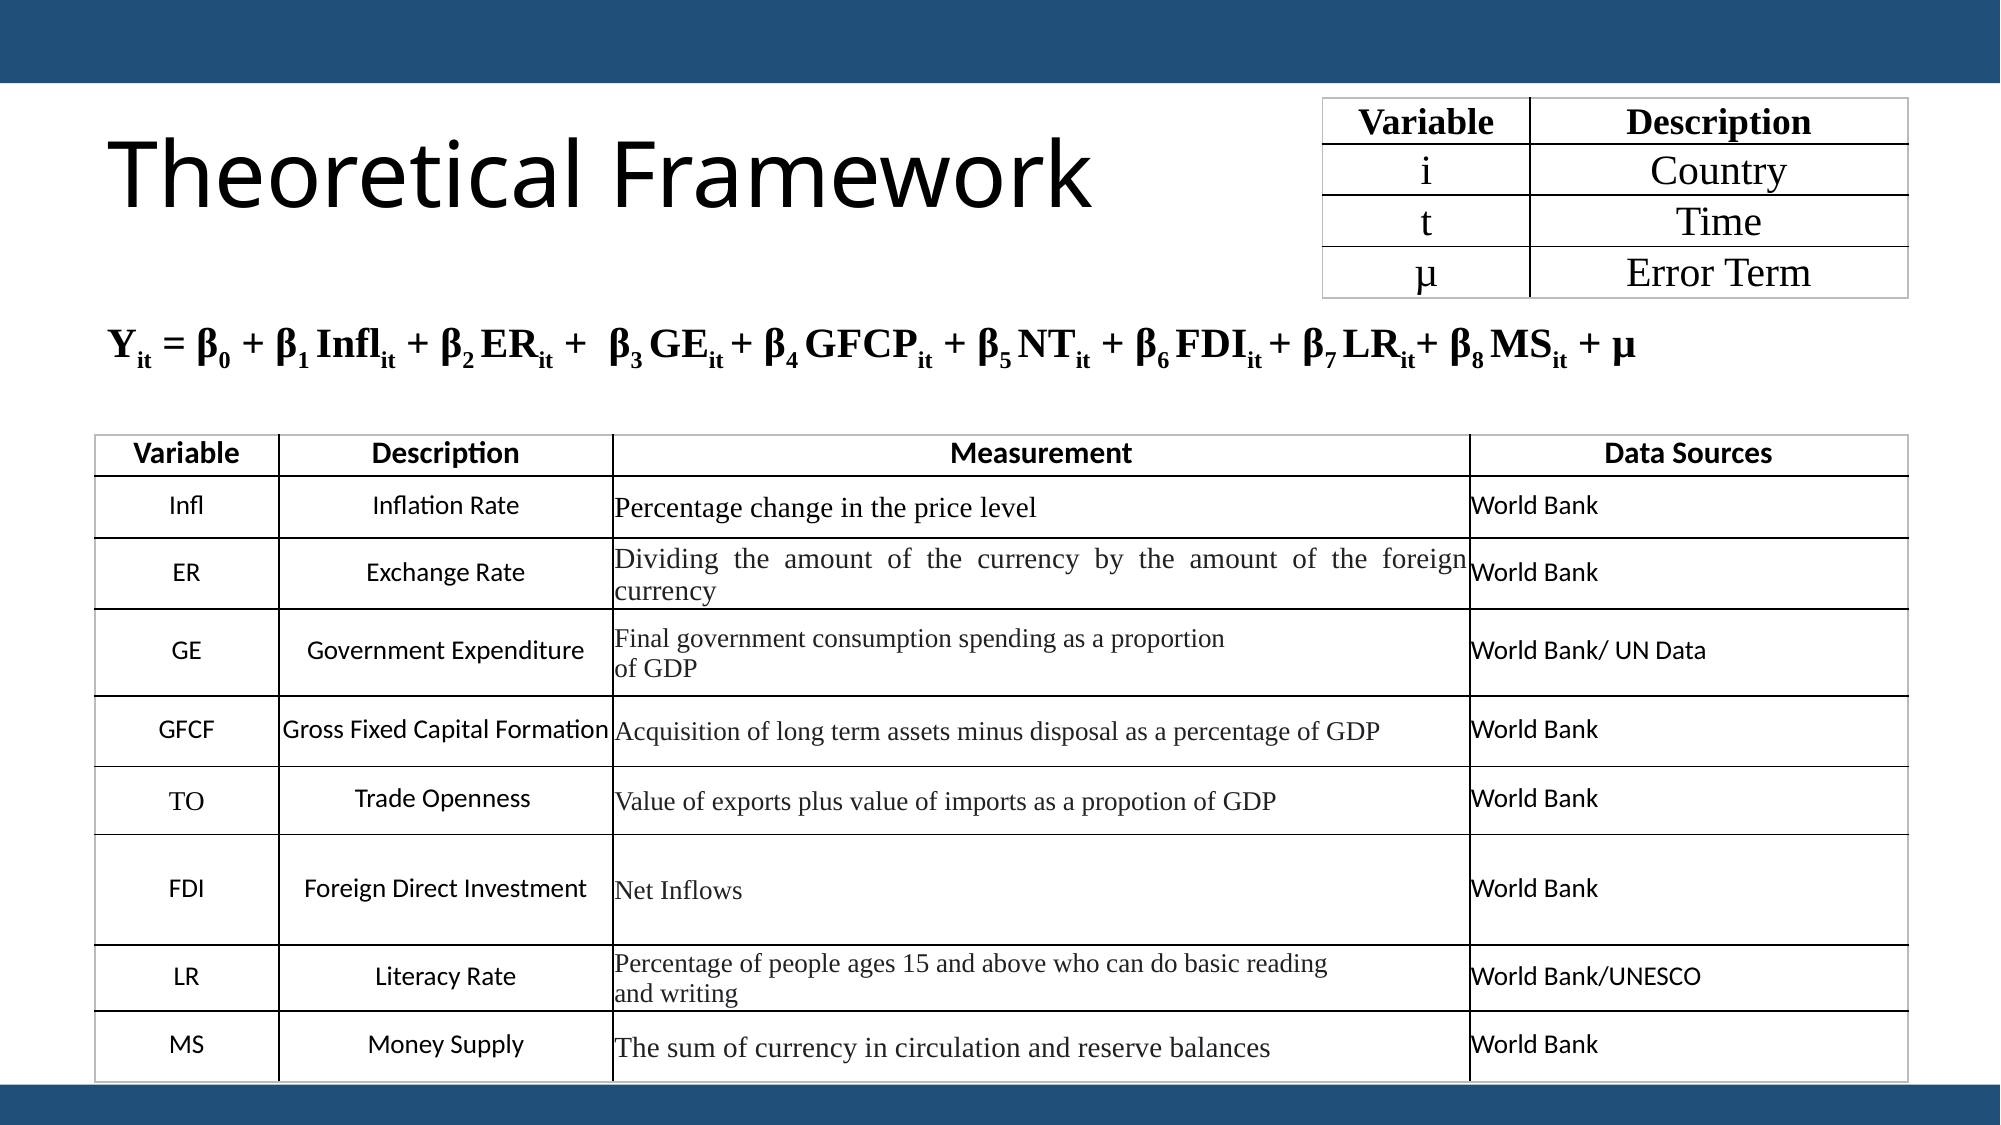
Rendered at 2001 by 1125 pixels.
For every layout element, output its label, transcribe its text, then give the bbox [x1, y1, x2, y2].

text_box Yit = β0 + β1 Inflit + β2 ERit + β3 GEit + β4 GFCPit + β5 NTit + β6 FDIit + β7 LRit+ β8 MSit + µ [92, 308, 2000, 441]
table_cell GE [96, 610, 278, 695]
table_cell The sum of currency in circulation and reserve balances [614, 1012, 1469, 1081]
title Theoretical Framework [92, 69, 1818, 287]
table_cell Final government consumption spending as a proportion of GDP [614, 610, 1469, 695]
table_cell Country [1531, 145, 1907, 194]
table_cell World Bank [1471, 539, 1907, 608]
table_cell Money Supply [280, 1012, 612, 1081]
table_cell Inflation Rate [280, 477, 612, 537]
table_cell µ [1323, 247, 1529, 297]
table_cell Error Term [1531, 247, 1907, 297]
table_cell FDI [96, 835, 278, 944]
table_cell Government Expenditure [280, 610, 612, 695]
table_cell Foreign Direct Investment [280, 835, 612, 944]
table_header Data Sources [1471, 436, 1907, 475]
table_cell MS [96, 1012, 278, 1081]
table_cell ER [96, 539, 278, 608]
table_header Measurement [614, 436, 1469, 475]
table_cell TO [96, 767, 278, 834]
table_cell World Bank [1471, 697, 1907, 766]
table_cell Net Inflows [614, 835, 1469, 944]
table_cell World Bank/UNESCO [1471, 946, 1907, 1010]
table_cell Percentage change in the price level [614, 477, 1469, 537]
table_cell Exchange Rate [280, 539, 612, 608]
table_cell i [1323, 145, 1529, 194]
table_cell Dividing the amount of the currency by the amount of the foreign currency [614, 539, 1469, 608]
table_cell Trade Openness [280, 767, 612, 834]
table_cell Percentage of people ages 15 and above who can do basic reading and writing [614, 946, 1469, 1010]
table_cell GFCF [96, 697, 278, 766]
table_cell World Bank [1471, 477, 1907, 537]
table_cell Time [1531, 196, 1907, 246]
table_cell Acquisition of long term assets minus disposal as a percentage of GDP [614, 697, 1469, 766]
table_header Variable [1323, 99, 1529, 143]
table_cell t [1323, 196, 1529, 246]
table_cell World Bank [1471, 835, 1907, 944]
table_cell World Bank [1471, 767, 1907, 834]
table_cell Literacy Rate [280, 946, 612, 1010]
table_cell Value of exports plus value of imports as a propotion of GDP [614, 767, 1469, 834]
table_cell Gross Fixed Capital Formation [280, 697, 612, 766]
table_header Description [1531, 99, 1907, 143]
table_cell World Bank/ UN Data [1471, 610, 1907, 695]
table_cell Infl [96, 477, 278, 537]
table_header Description [280, 436, 612, 475]
table_header Variable [96, 436, 278, 475]
table_cell World Bank [1471, 1012, 1907, 1081]
table_cell LR [96, 946, 278, 1010]
